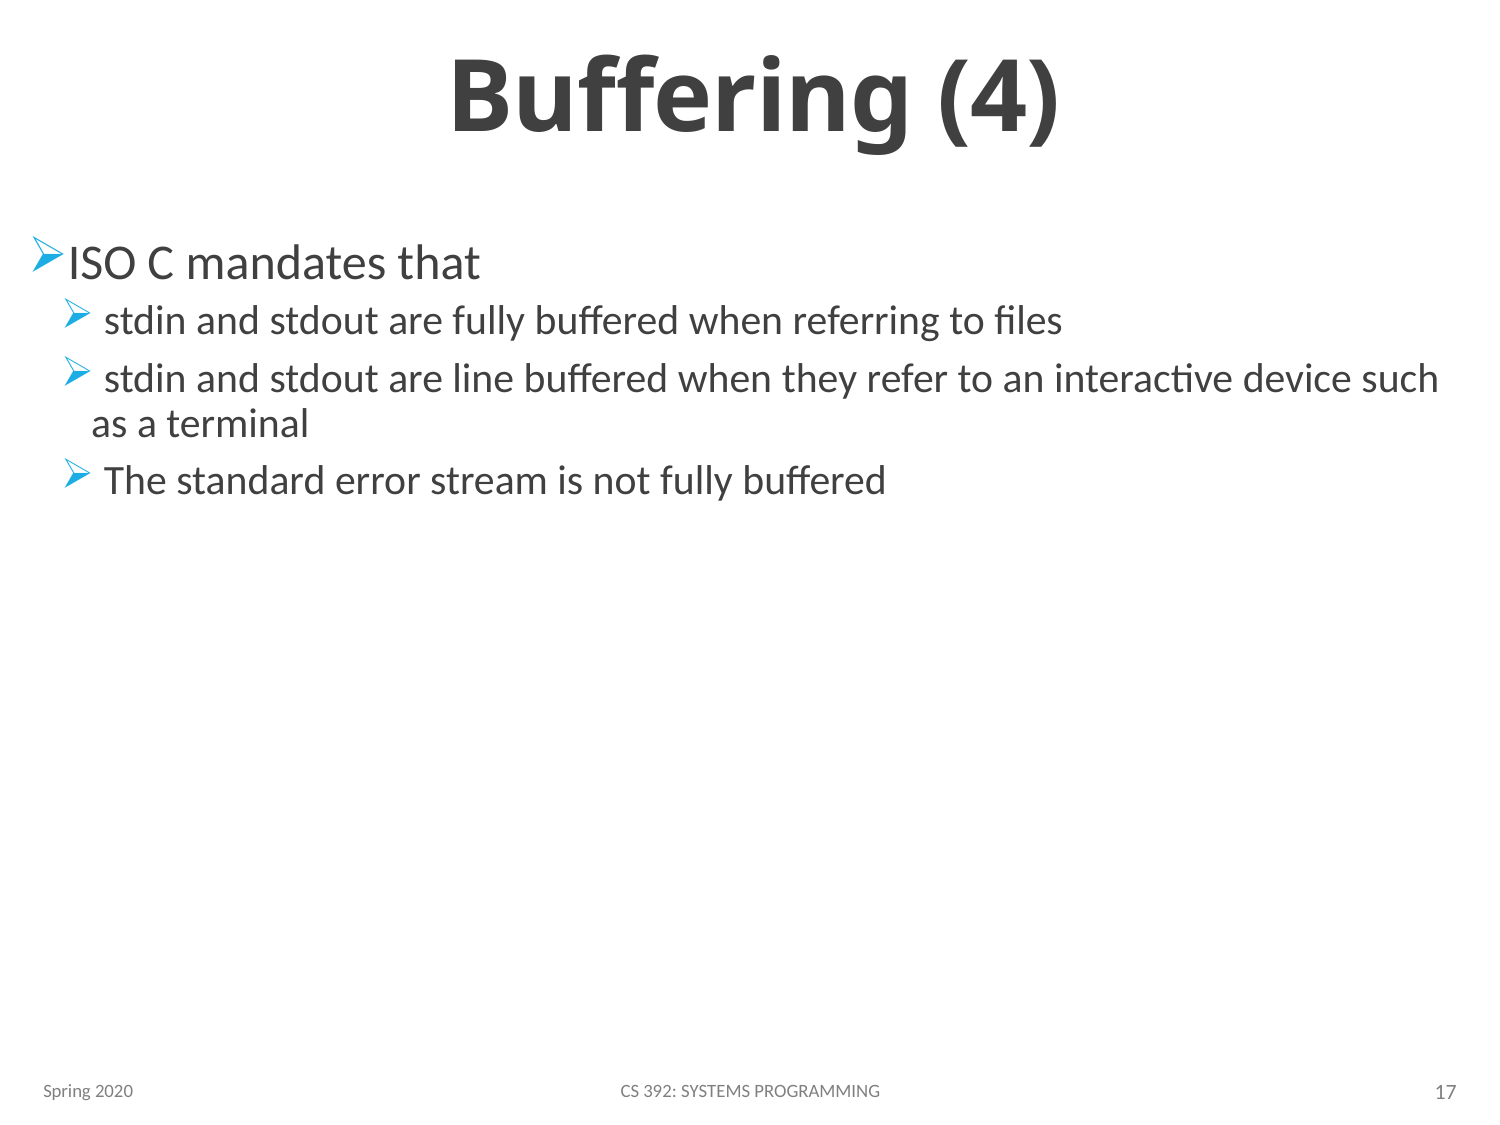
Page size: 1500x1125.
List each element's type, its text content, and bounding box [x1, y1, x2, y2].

footer CS 392: Systems Programming [453, 1059, 1047, 1120]
slide_number Spring 2020 [28, 1059, 333, 1120]
list ISO C mandates that stdin and stdout are fully buffered when referring to files stdin and stdout are line buffered when they refer to an interactive device such as a terminal The standard error stream is not fully buffered [28, 229, 1472, 1021]
title Buffering (4) [135, 5, 1373, 160]
slide_number 17 [1310, 1060, 1472, 1121]
